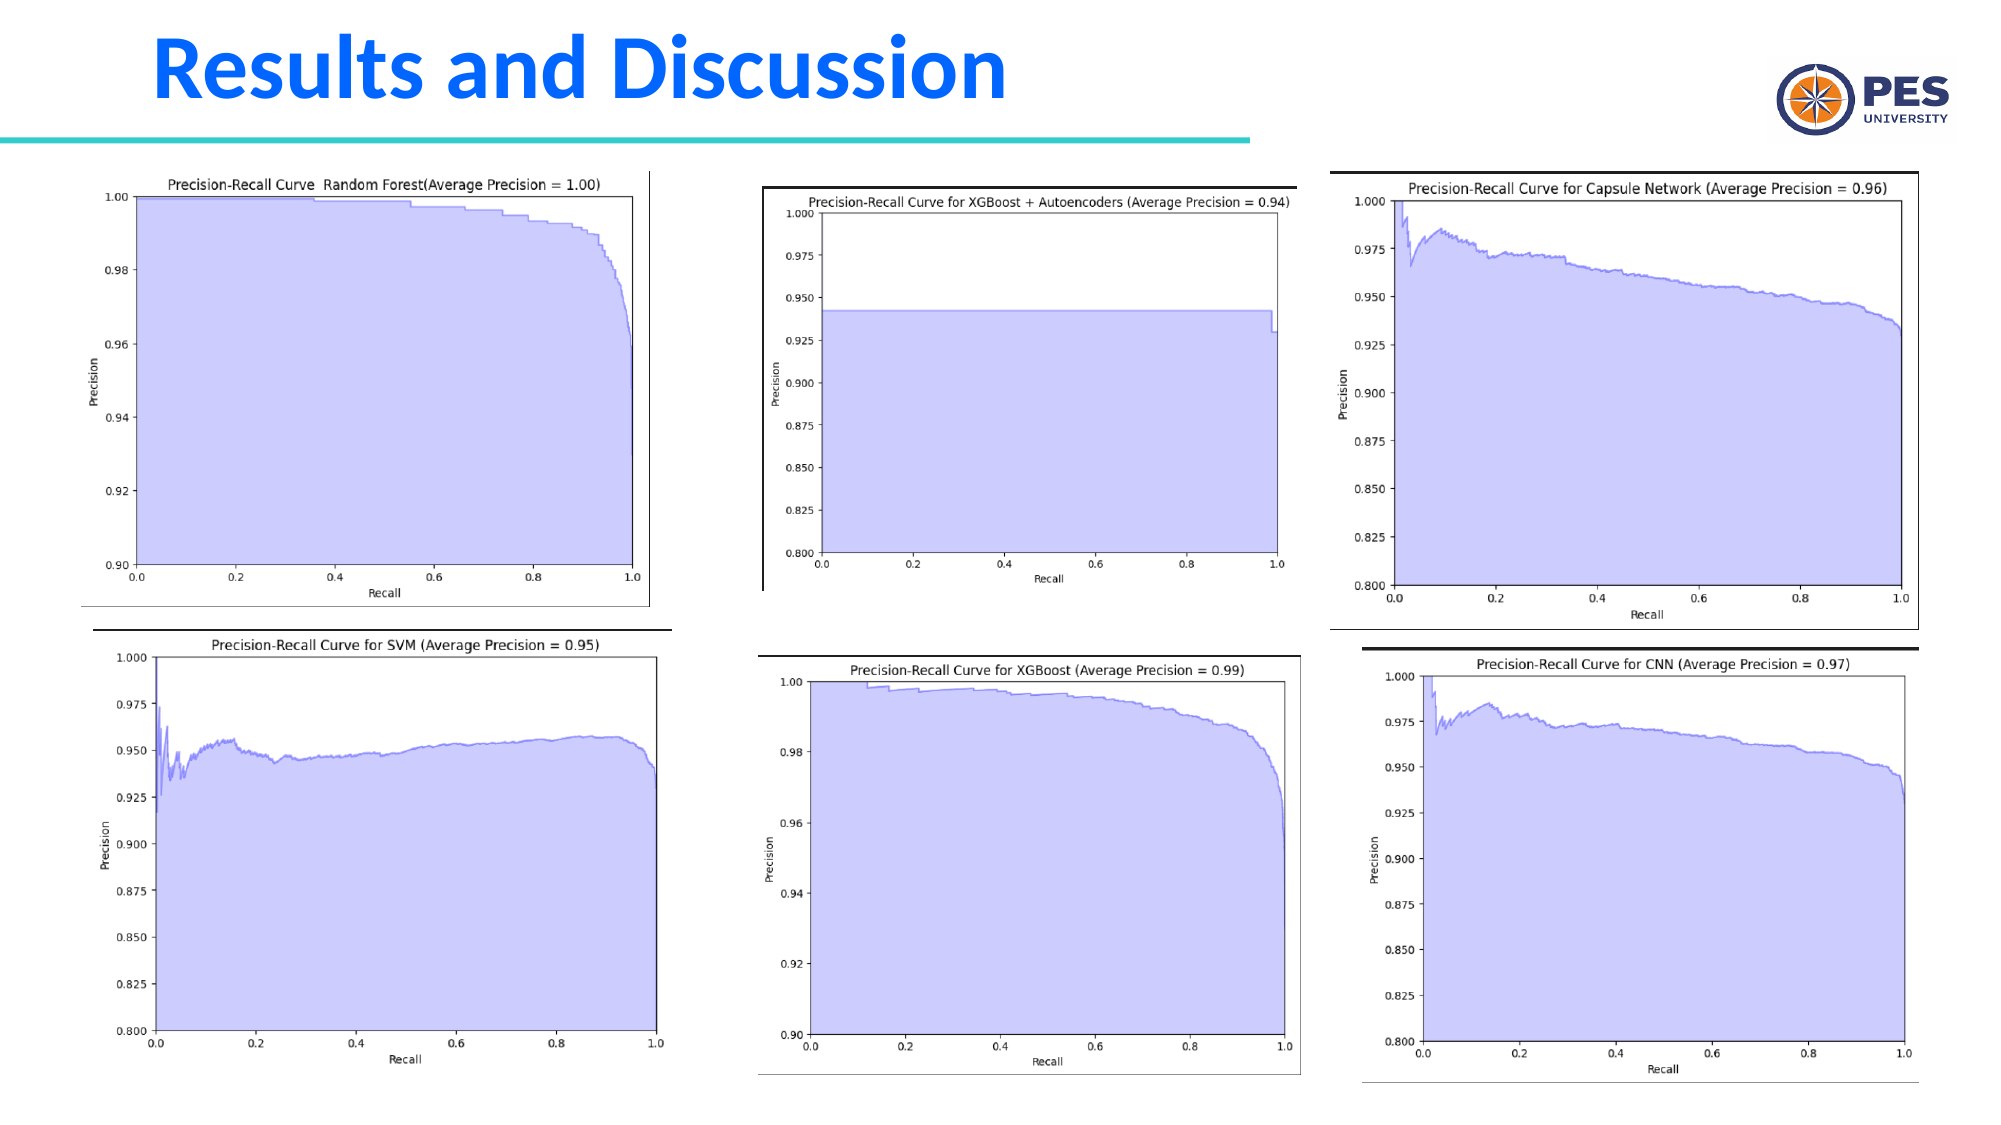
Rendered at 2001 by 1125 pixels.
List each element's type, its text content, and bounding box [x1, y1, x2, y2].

picture [1362, 647, 1919, 1084]
picture [1767, 55, 1958, 144]
picture [1330, 170, 1919, 630]
picture [758, 655, 1301, 1075]
title Results and Discussion [137, 0, 1863, 138]
picture [81, 170, 650, 607]
picture [762, 186, 1298, 591]
picture [92, 629, 672, 1072]
